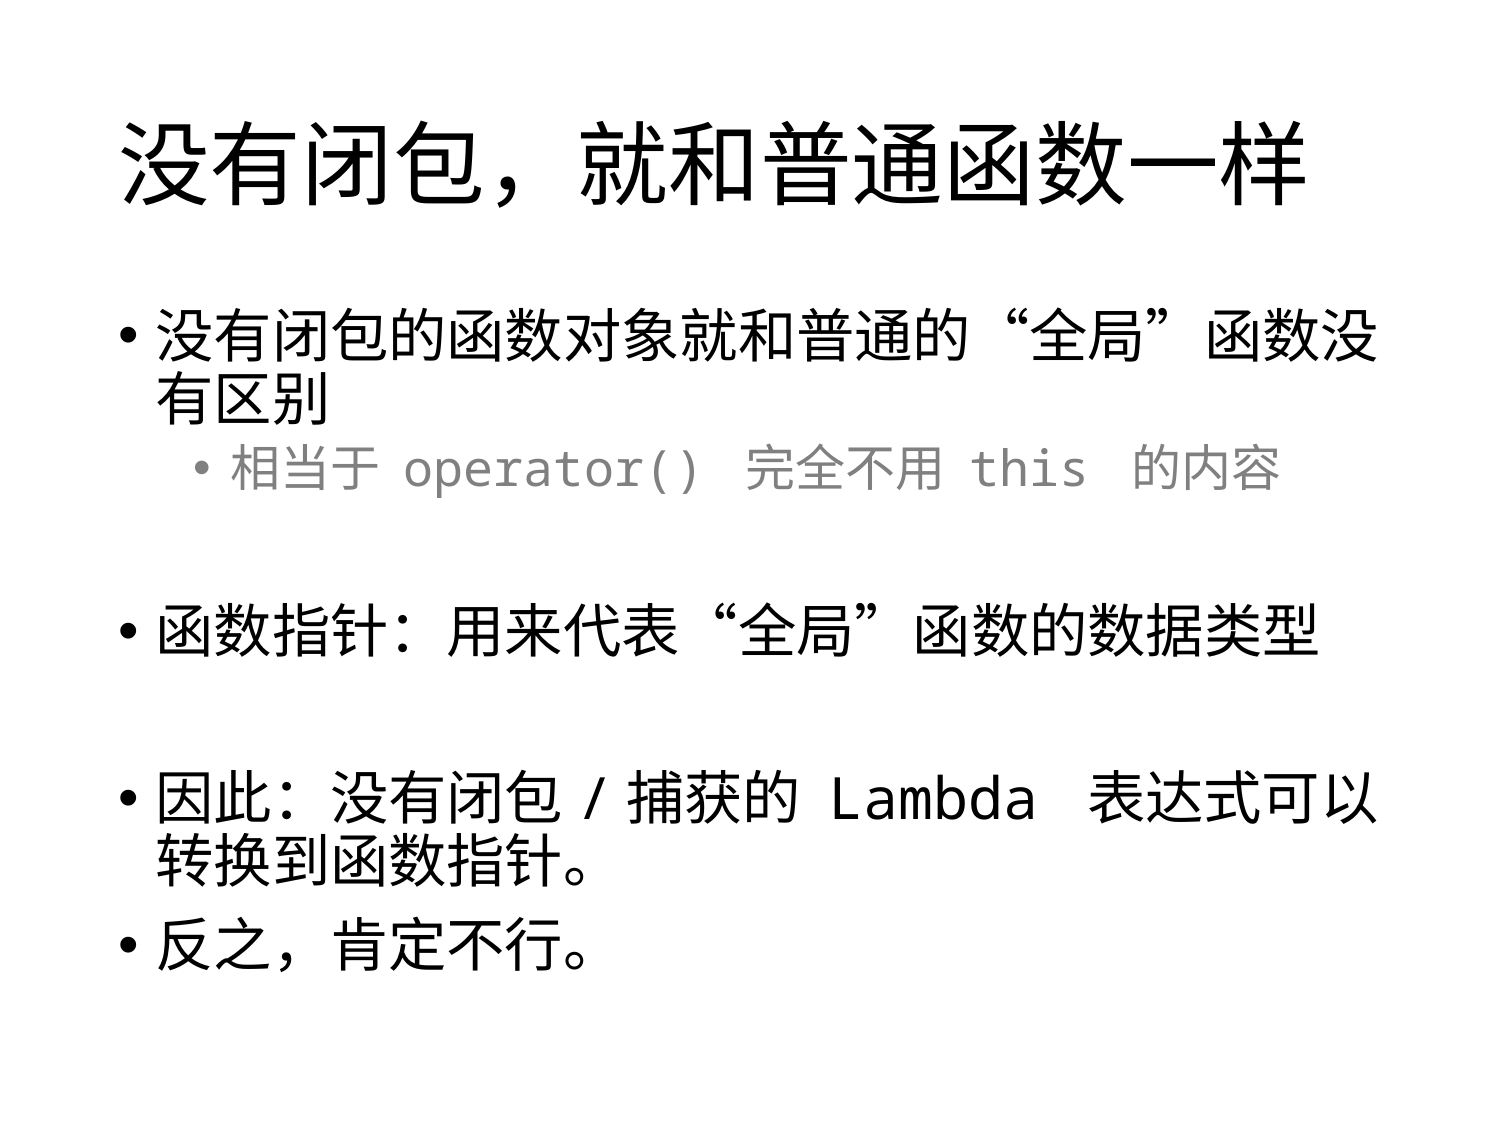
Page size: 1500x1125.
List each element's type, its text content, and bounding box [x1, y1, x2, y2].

list 没有闭包的函数对象就和普通的“全局”函数没有区别 相当于 operator() 完全不用 this 的内容 函数指针：用来代表“全局”函数的数据类型 因此：没有闭包/捕获的 Lambda 表达式可以转换到函数指针。 反之，肯定不行。 [103, 299, 1397, 1014]
title 没有闭包，就和普通函数一样 [103, 59, 1397, 278]
